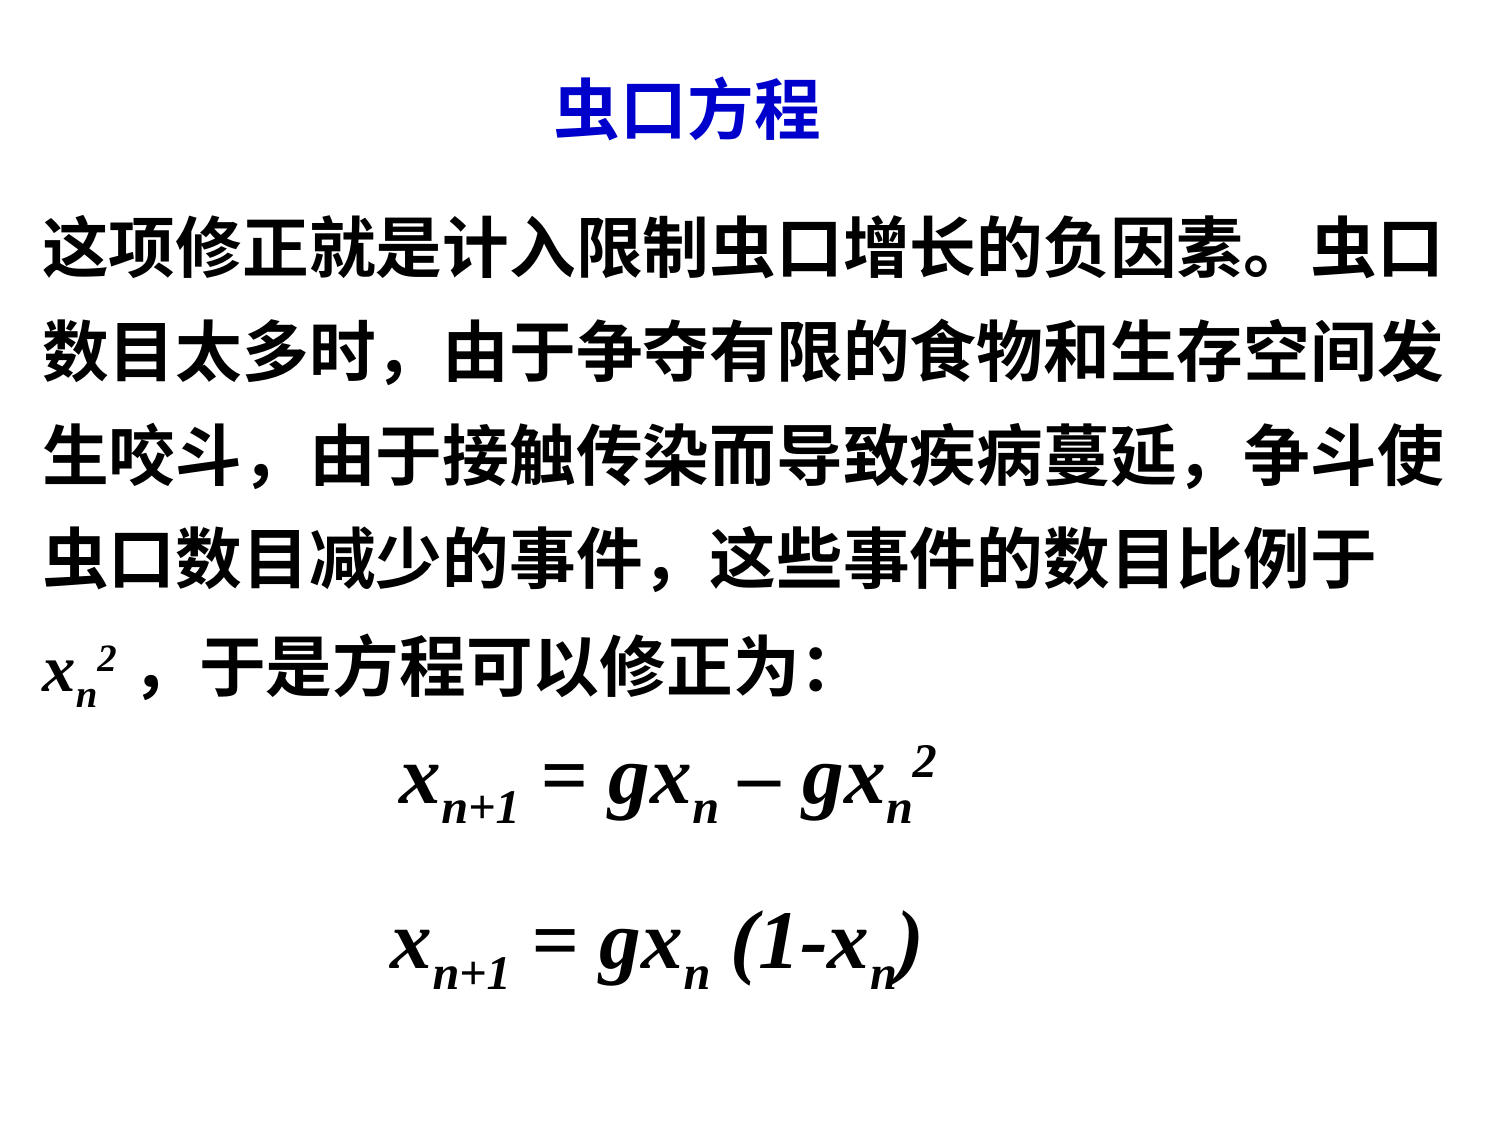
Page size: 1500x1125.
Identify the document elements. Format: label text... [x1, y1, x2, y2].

text_box xn+1 = gxn – gxn2 [384, 712, 952, 841]
text_box xn+1 = gxn (1-xn) [376, 877, 940, 1007]
text_box 这项修正就是计入限制虫口增长的负因素。虫口数目太多时，由于争夺有限的食物和生存空间发生咬斗，由于接触传染而导致疾病蔓延，争斗使虫口数目减少的事件，这些事件的数目比例于xn2，于是方程可以修正为： [27, 174, 1459, 723]
text_box 虫口方程 [539, 60, 836, 155]
